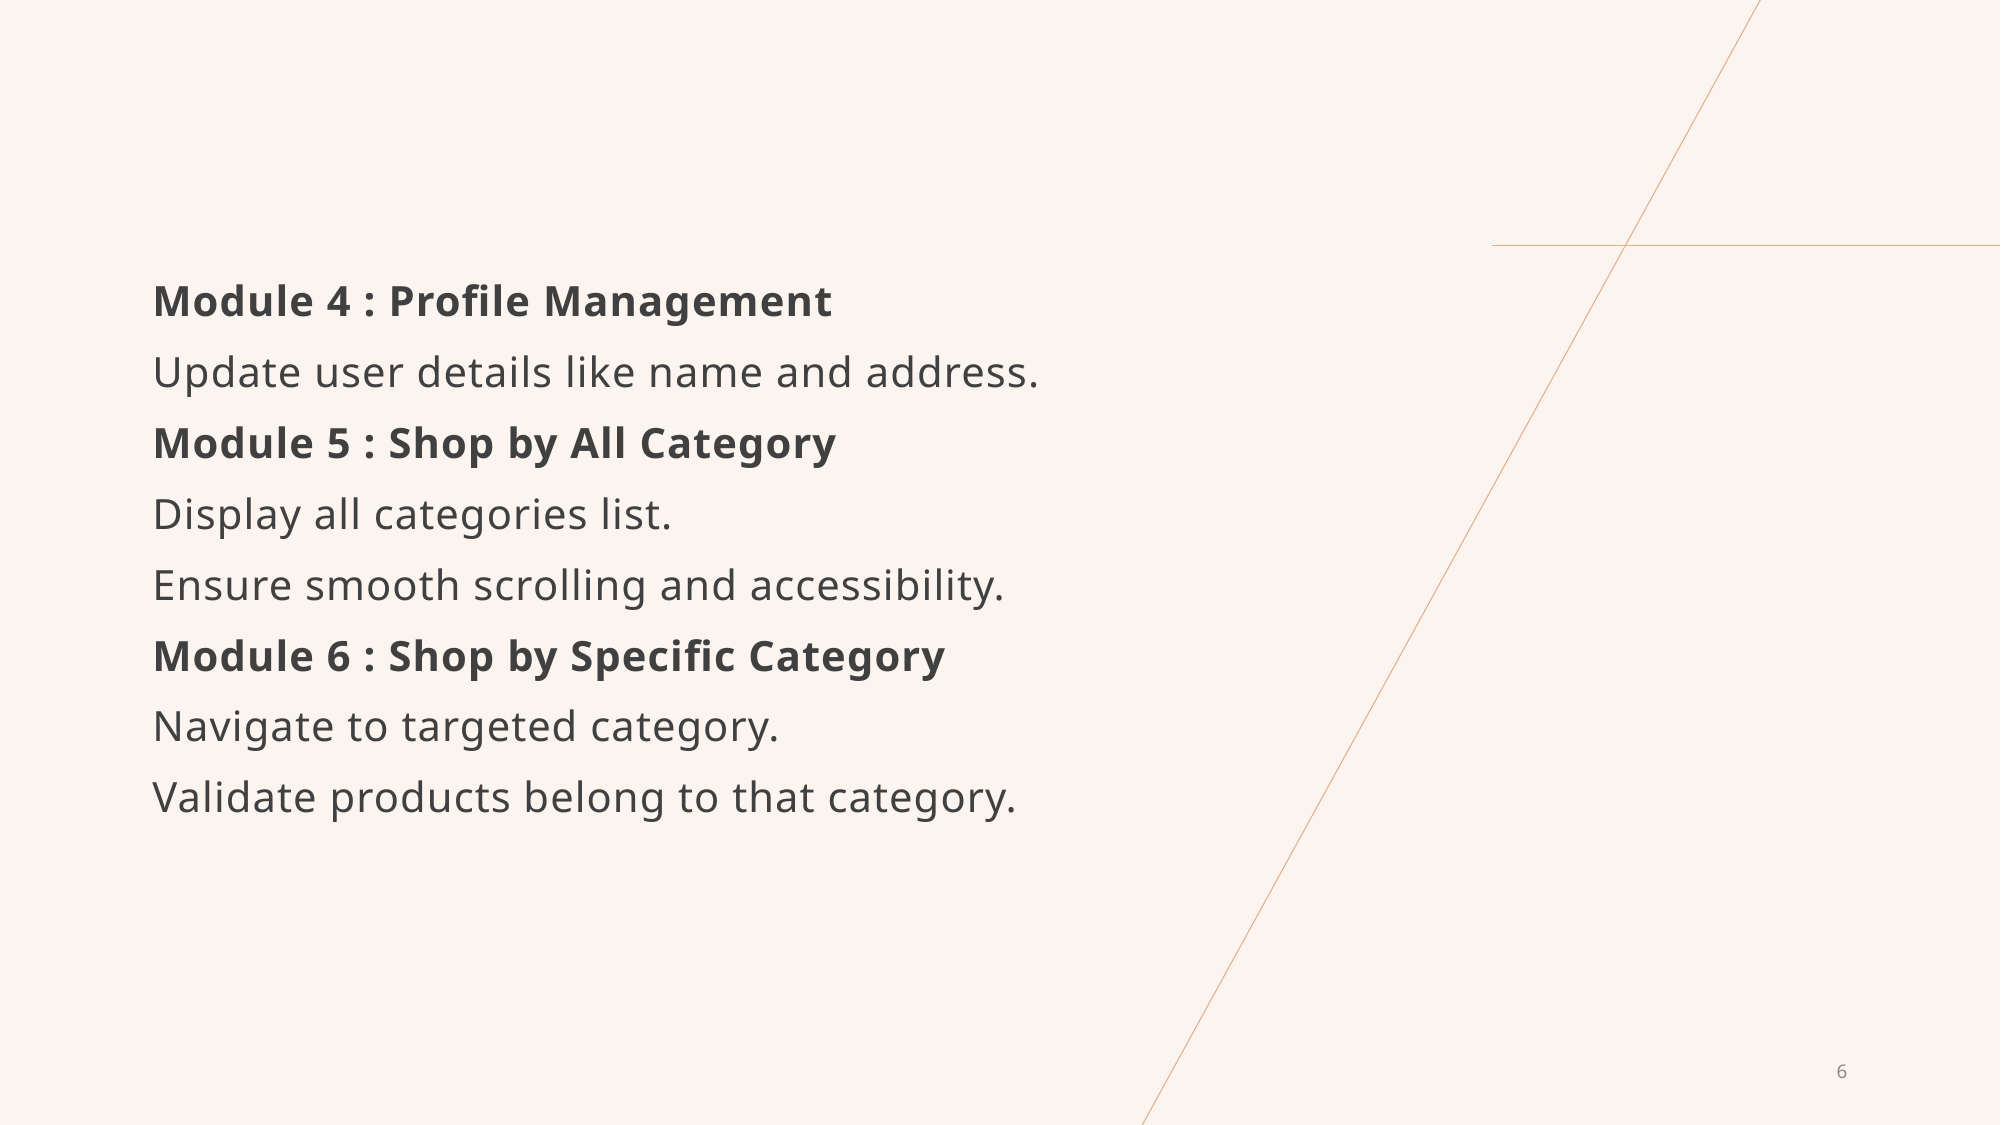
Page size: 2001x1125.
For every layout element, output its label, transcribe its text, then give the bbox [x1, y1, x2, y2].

slide_number 6 [1412, 1042, 1863, 1103]
list Module 4 : Profile Management Update user details like name and address. Module 5 : Shop by All Category Display all categories list. Ensure smooth scrolling and accessibility. Module 6 : Shop by Specific Category Navigate to targeted category. Validate products belong to that category. [137, 267, 1863, 858]
